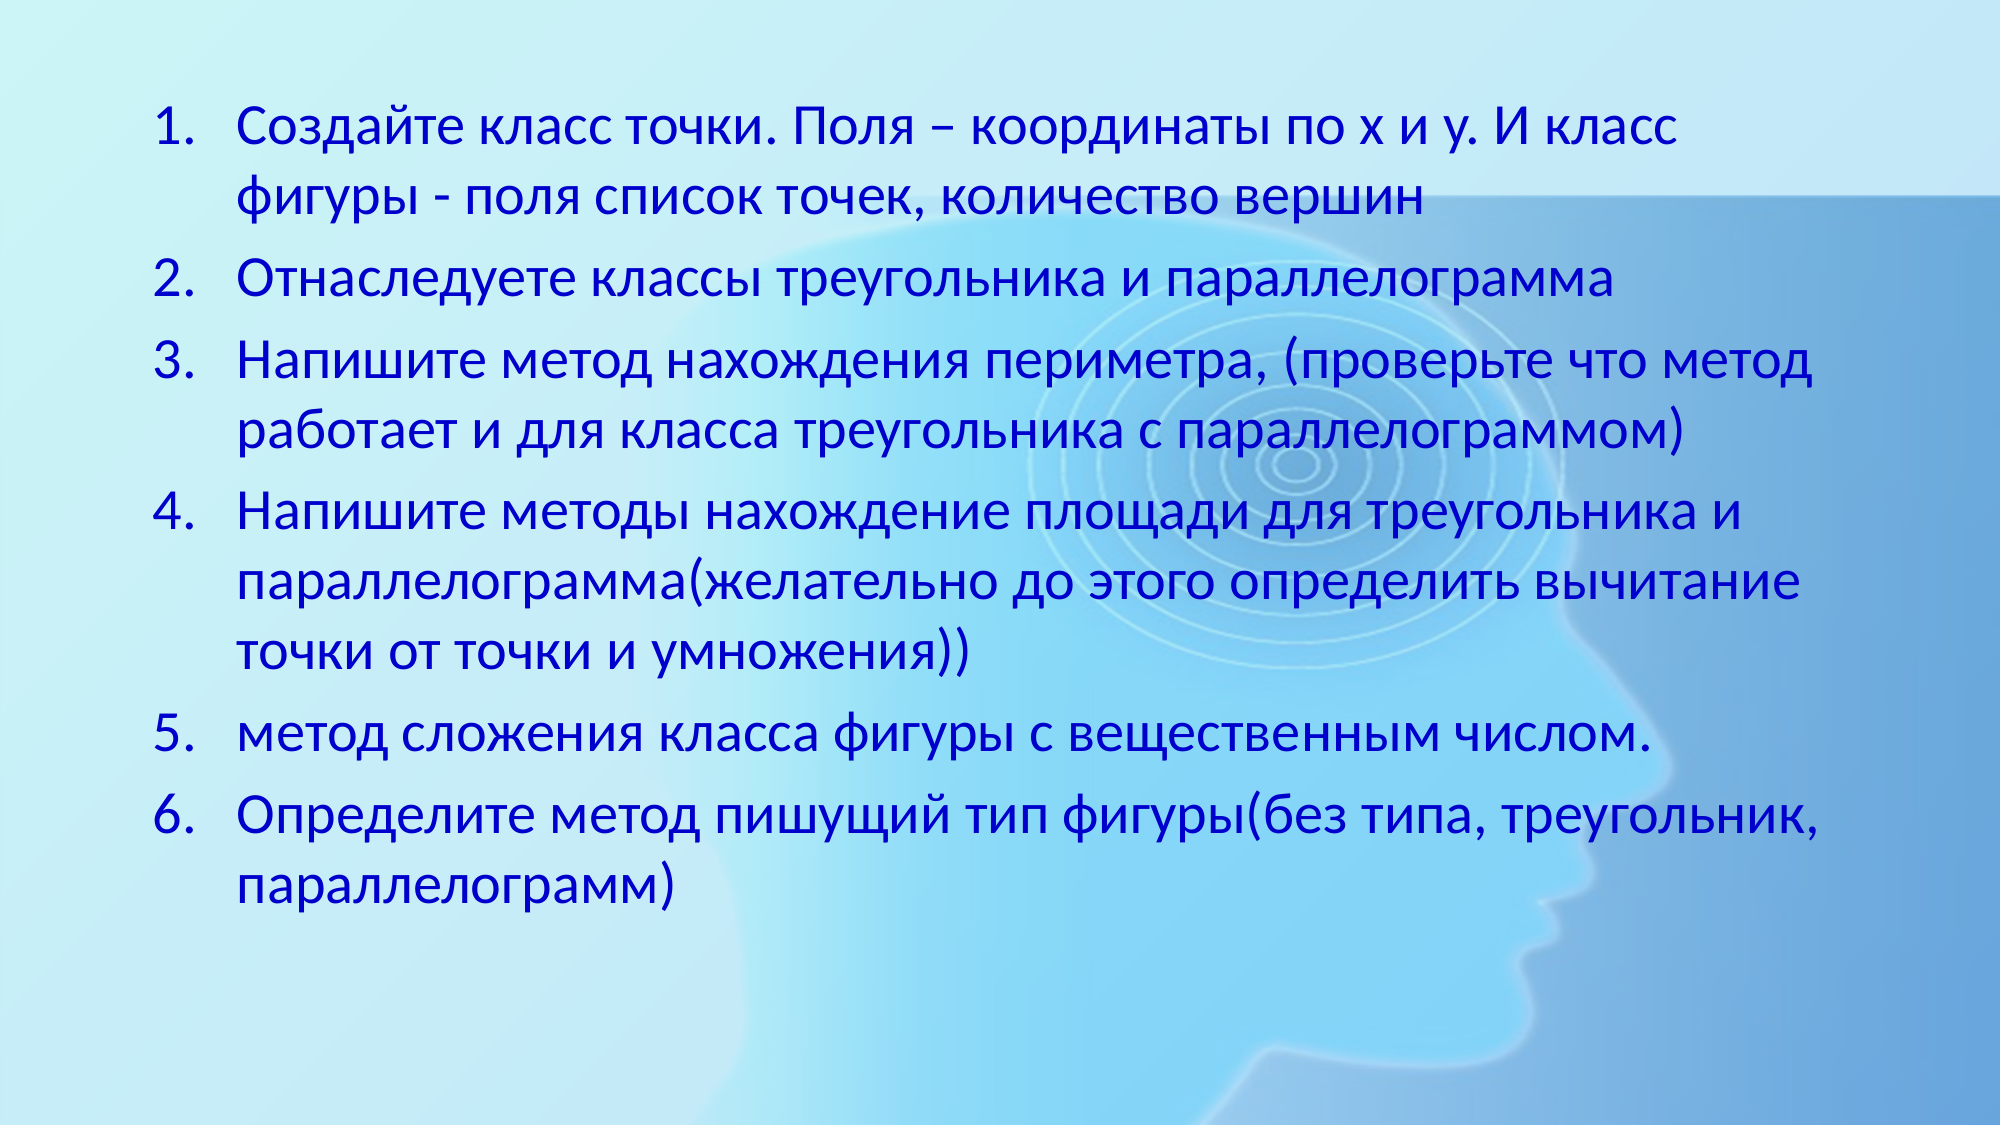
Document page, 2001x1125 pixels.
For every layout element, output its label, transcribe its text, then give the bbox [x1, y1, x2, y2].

picture [0, 0, 2000, 1125]
list Создайте класс точки. Поля – координаты по х и y. И класс фигуры - поля список точек, количество вершин Отнаследуете классы треугольника и параллелограмма Напишите метод нахождения периметра, (проверьте что метод работает и для класса треугольника с параллелограммом) Напишите методы нахождение площади для треугольника и параллелограмма(желательно до этого определить вычитание точки от точки и умножения)) метод сложения класса фигуры с вещественным числом. Определите метод пишущий тип фигуры(без типа, треугольник, параллелограмм) [137, 78, 1863, 1014]
